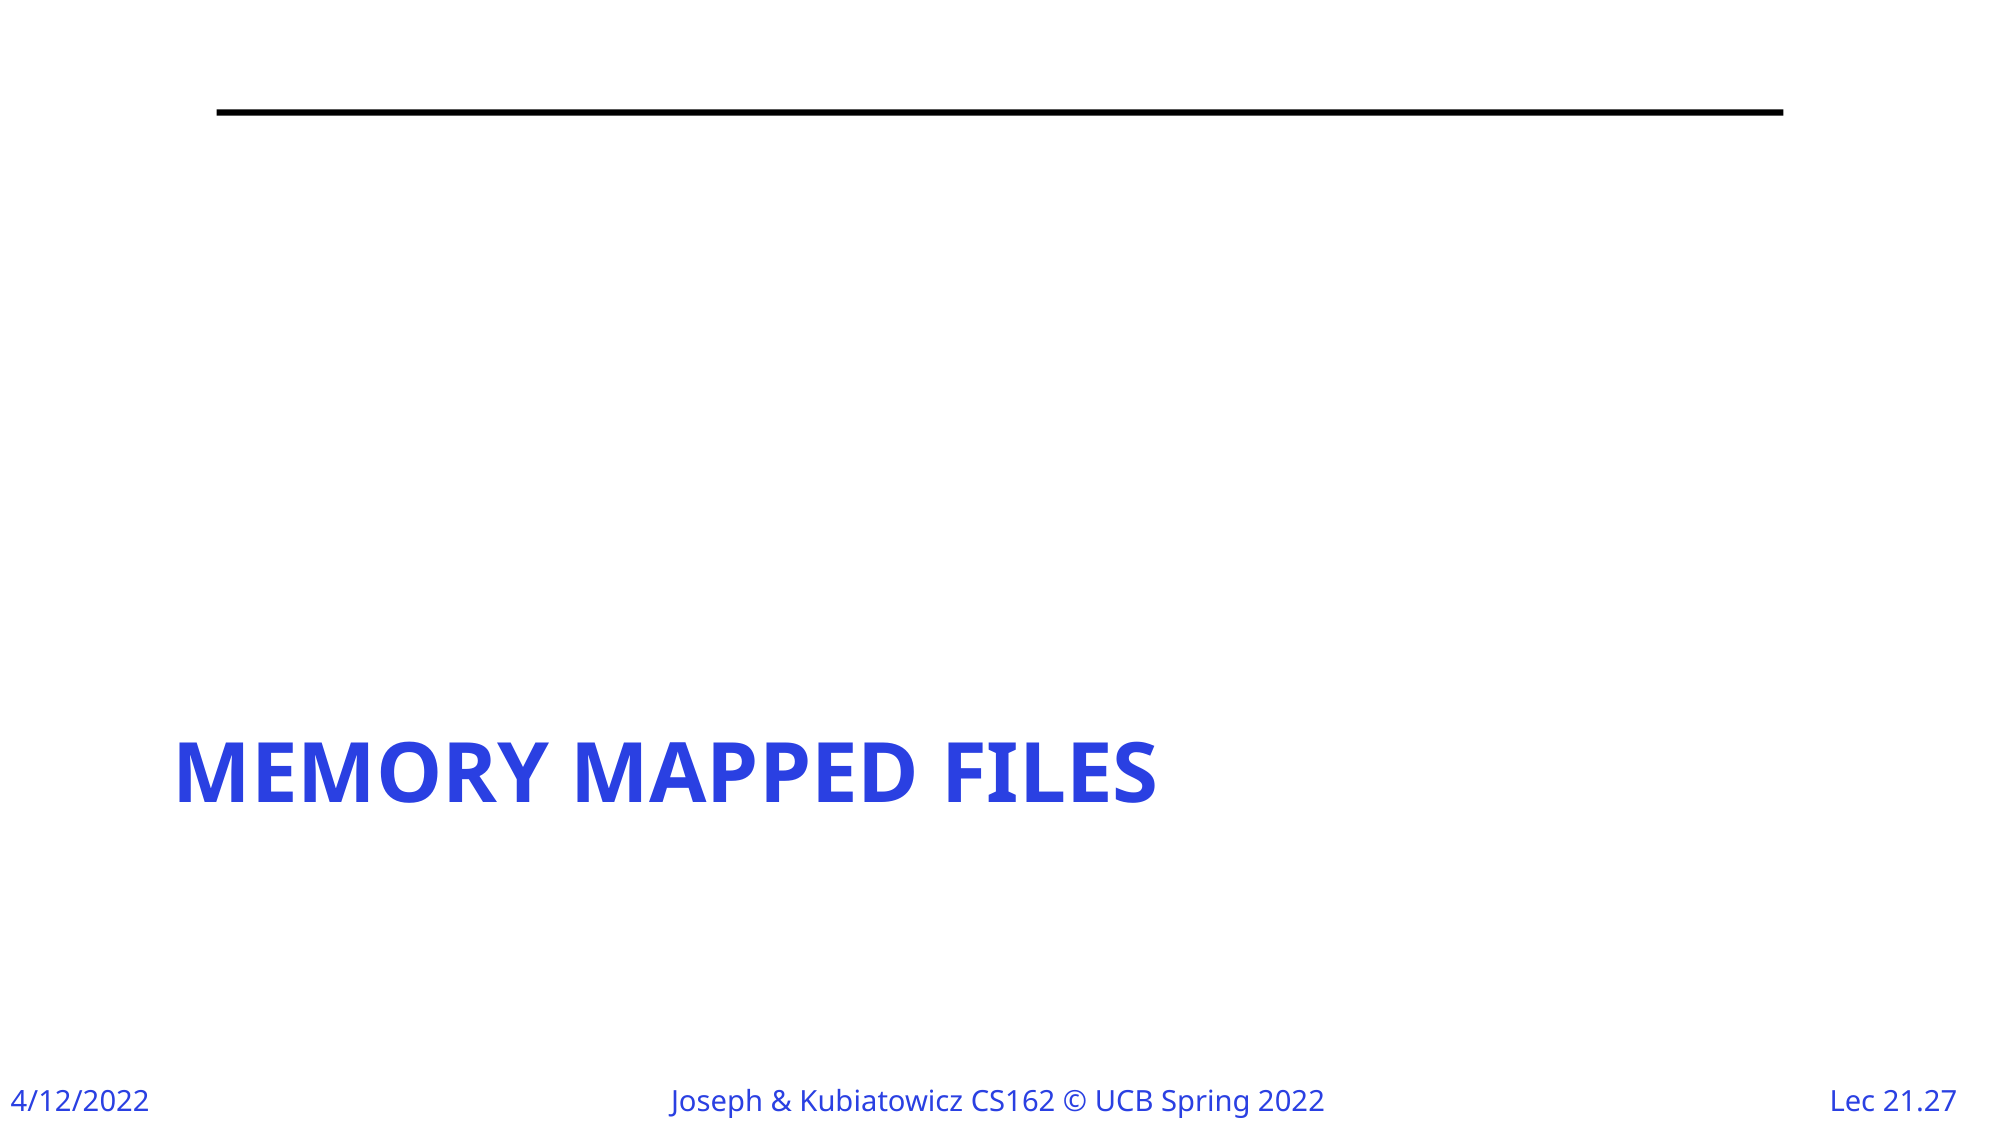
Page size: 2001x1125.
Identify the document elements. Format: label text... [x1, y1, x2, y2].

title Memory Mapped files [157, 722, 1858, 947]
